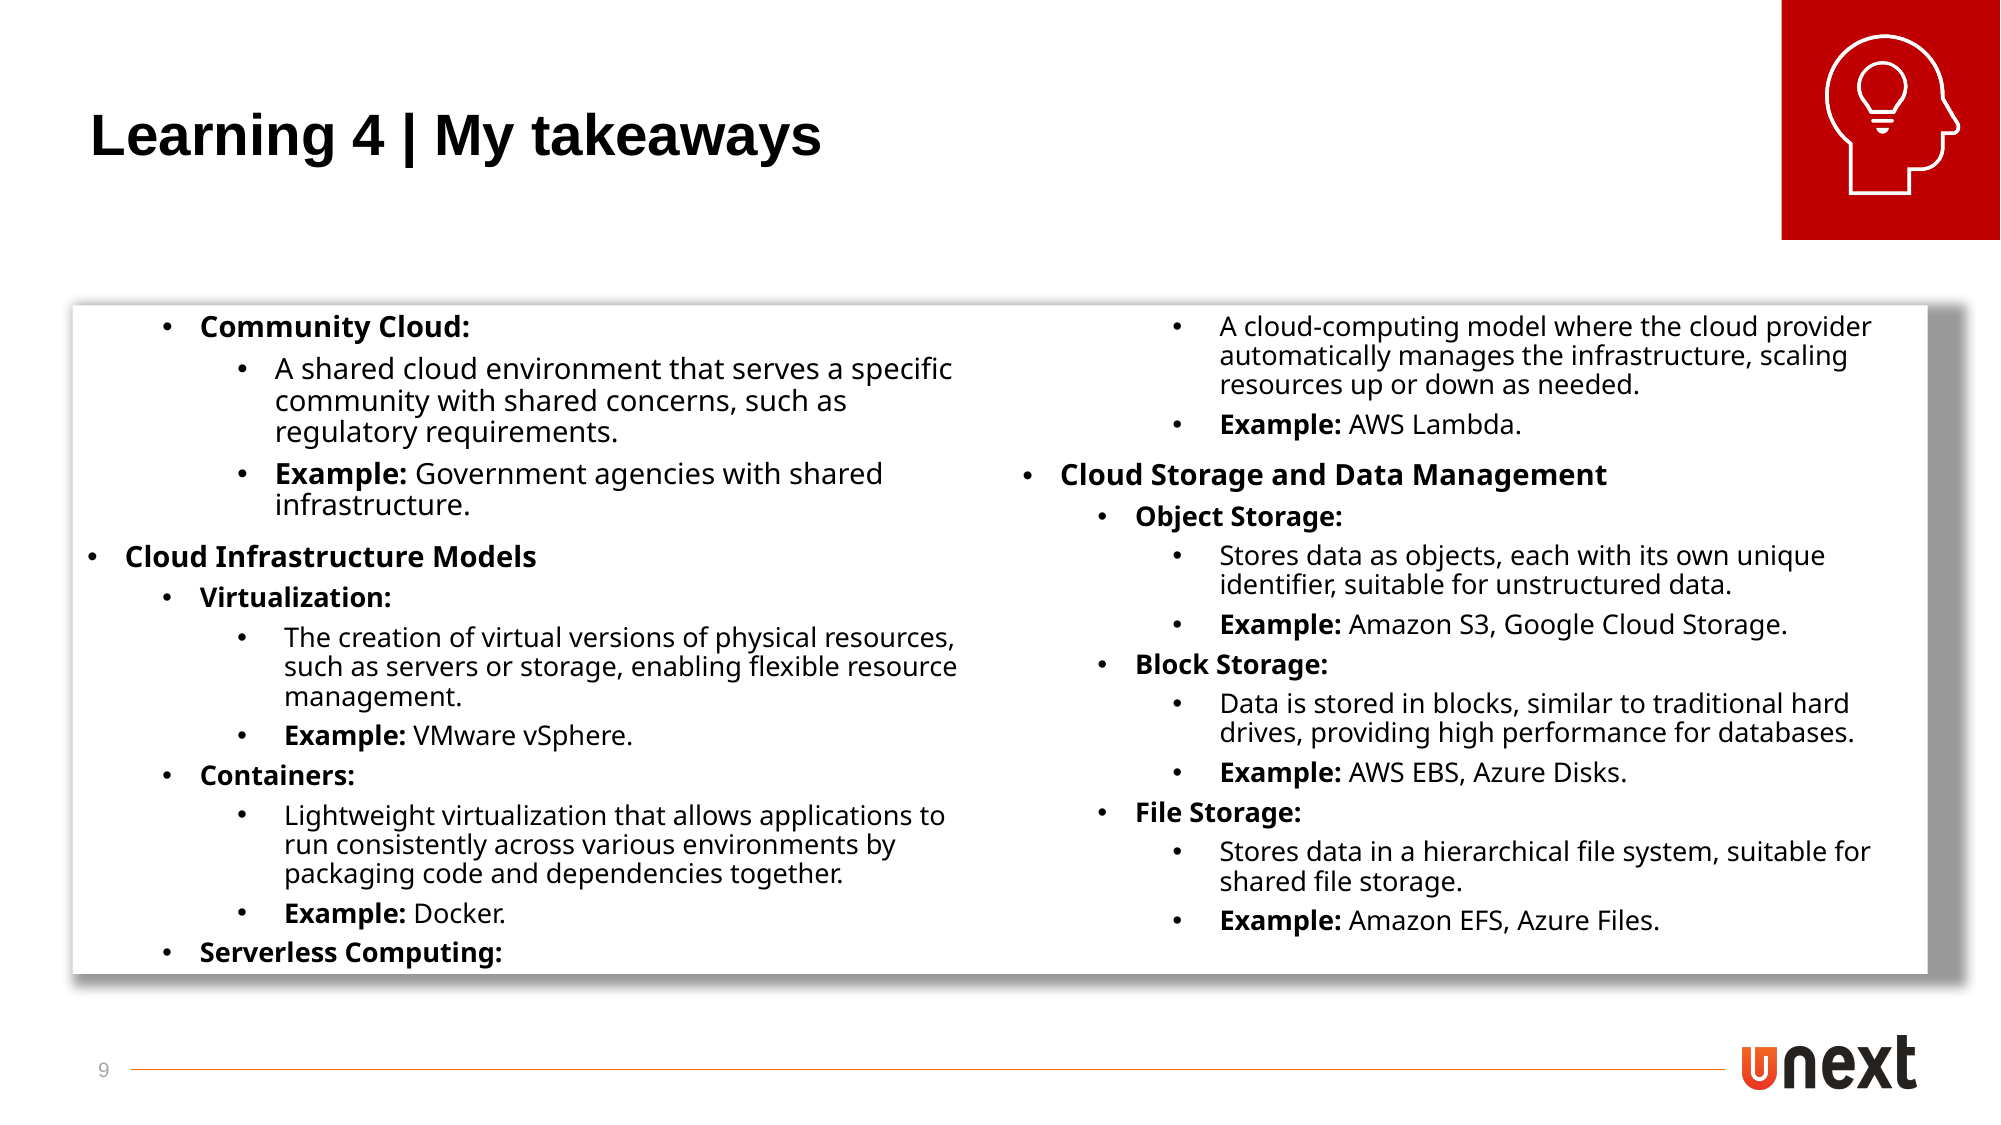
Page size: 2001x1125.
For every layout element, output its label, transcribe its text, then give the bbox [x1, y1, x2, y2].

slide_number 9 [48, 1047, 110, 1091]
picture [1742, 1035, 1917, 1090]
picture [1797, 23, 1988, 214]
text_box Community Cloud: A shared cloud environment that serves a specific community with shared concerns, such as regulatory requirements. Example: Government agencies with shared infrastructure. Cloud Infrastructure Models Virtualization: The creation of virtual versions of physical resources, such as servers or storage, enabling flexible resource management. Example: VMware vSphere. Containers: Lightweight virtualization that allows applications to run consistently across various environments by packaging code and dependencies together. Example: Docker. Serverless Computing: A cloud-computing model where the cloud provider automatically manages the infrastructure, scaling resources up or down as needed. Example: AWS Lambda. Cloud Storage and Data Management Object Storage: Stores data as objects, each with its own unique identifier, suitable for unstructured data. Example: Amazon S3, Google Cloud Storage. Block Storage: Data is stored in blocks, similar to traditional hard drives, providing high performance for databases. Example: AWS EBS, Azure Disks. File Storage: Stores data in a hierarchical file system, suitable for shared file storage. Example: Amazon EFS, Azure Files. [72, 305, 1928, 974]
title Learning 4 | My takeaways [76, 78, 1797, 196]
text_box [1781, 0, 2000, 241]
